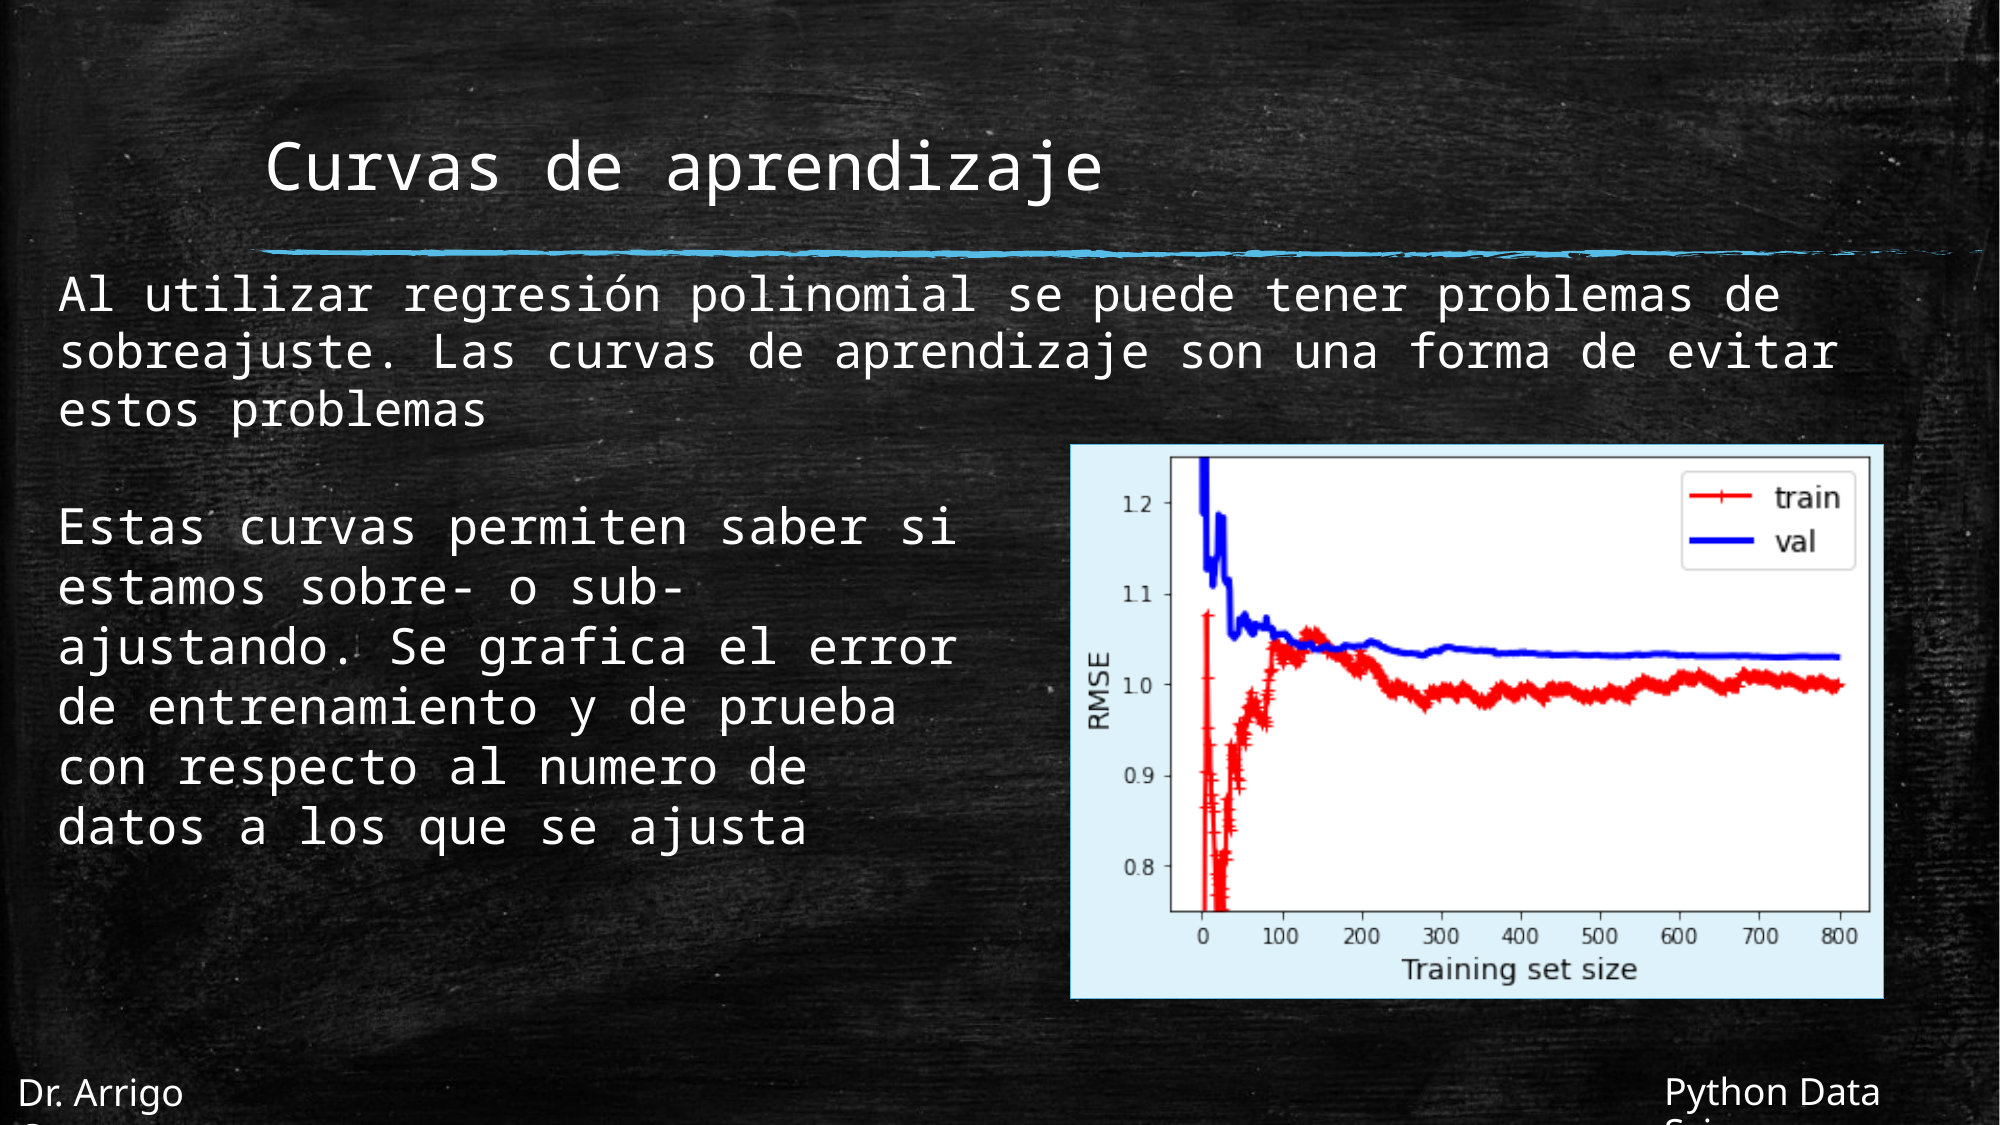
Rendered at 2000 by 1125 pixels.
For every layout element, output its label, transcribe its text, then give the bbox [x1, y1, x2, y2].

text_box Estas curvas permiten saber si estamos sobre- o sub- ajustando. Se grafica el error de entrenamiento y de prueba con respecto al numero de datos a los que se ajusta [42, 420, 988, 929]
picture [1070, 444, 1884, 999]
title Curvas de aprendizaje [249, 45, 1750, 213]
text_box Al utilizar regresión polinomial se puede tener problemas de sobreajuste. Las curvas de aprendizaje son una forma de evitar estos problemas [42, 255, 1957, 445]
